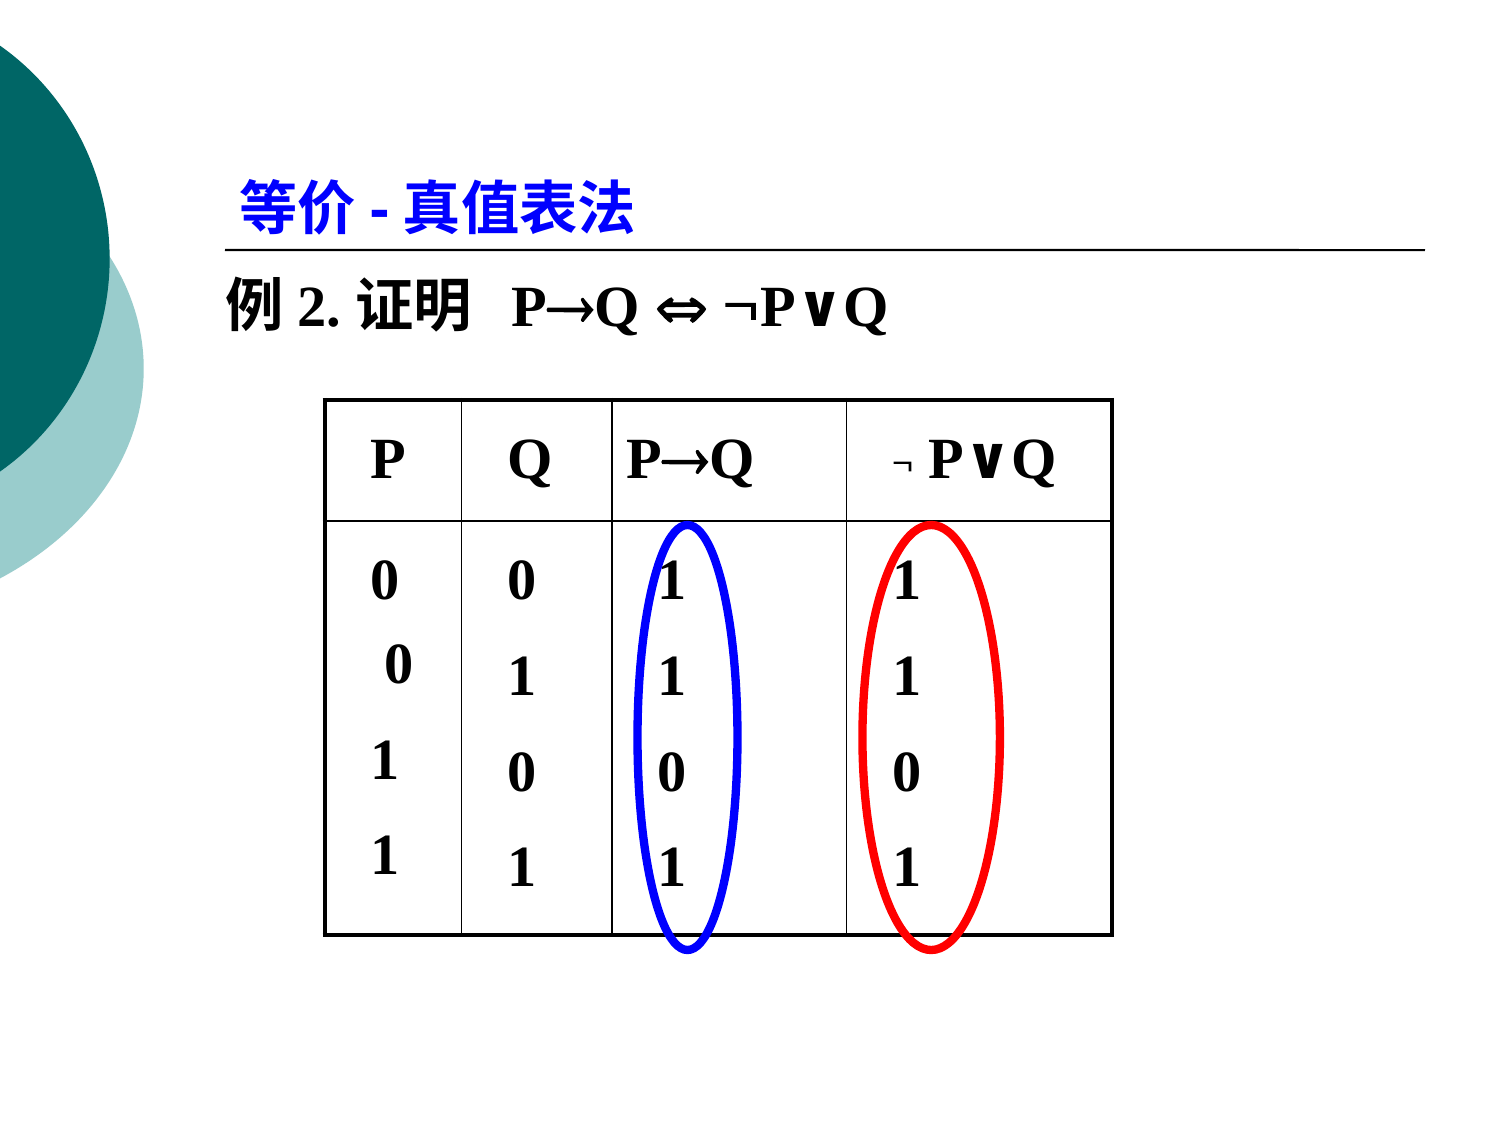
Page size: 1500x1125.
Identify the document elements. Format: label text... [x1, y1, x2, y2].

table_cell 1 1 0 1 [847, 522, 1110, 933]
table_header P [327, 402, 461, 520]
table_cell 1 1 0 1 [613, 522, 846, 933]
table_cell 0 0 1 1 [327, 522, 461, 933]
text_box 等价-真值表法 [224, 163, 838, 250]
table_header  P∨Q [847, 402, 1110, 520]
text_box [637, 525, 738, 951]
text_box [862, 525, 1000, 951]
table_header Q [462, 402, 611, 520]
text_box 例2.证明 PQ  P∨Q [210, 260, 904, 346]
table_cell 0 1 0 1 [462, 522, 611, 933]
table_header PQ [613, 402, 846, 520]
